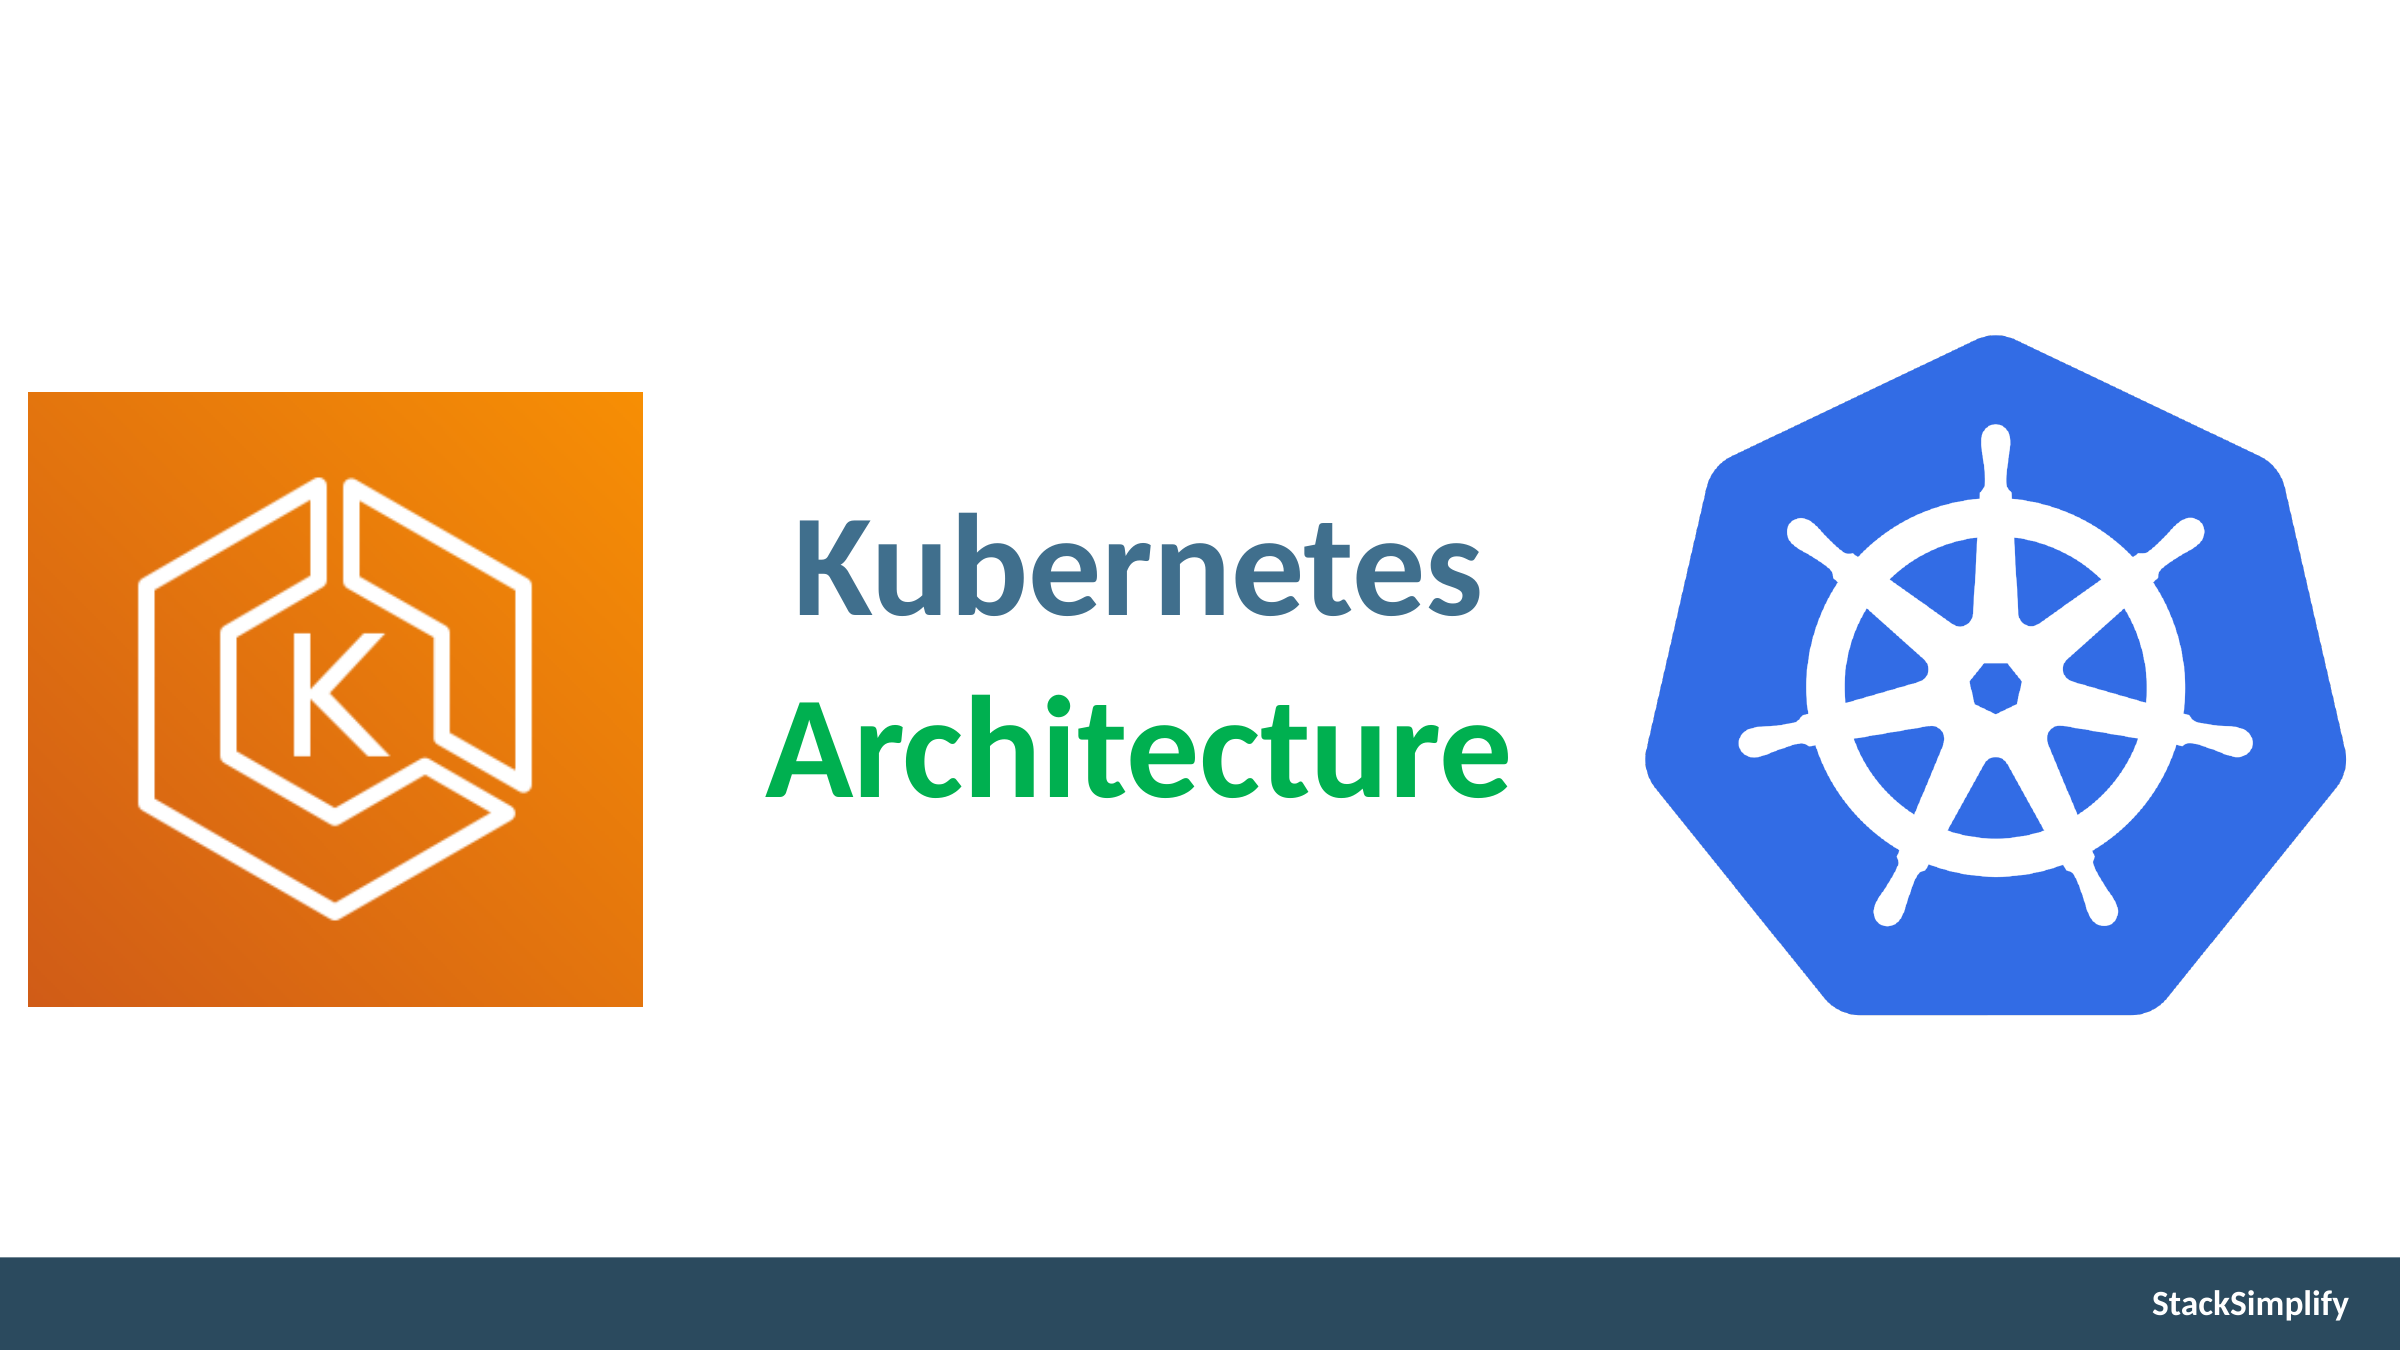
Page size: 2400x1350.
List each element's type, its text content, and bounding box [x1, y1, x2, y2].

list Kubernetes Architecture [648, 480, 1626, 660]
picture [1635, 325, 2356, 1025]
picture [27, 392, 643, 1008]
